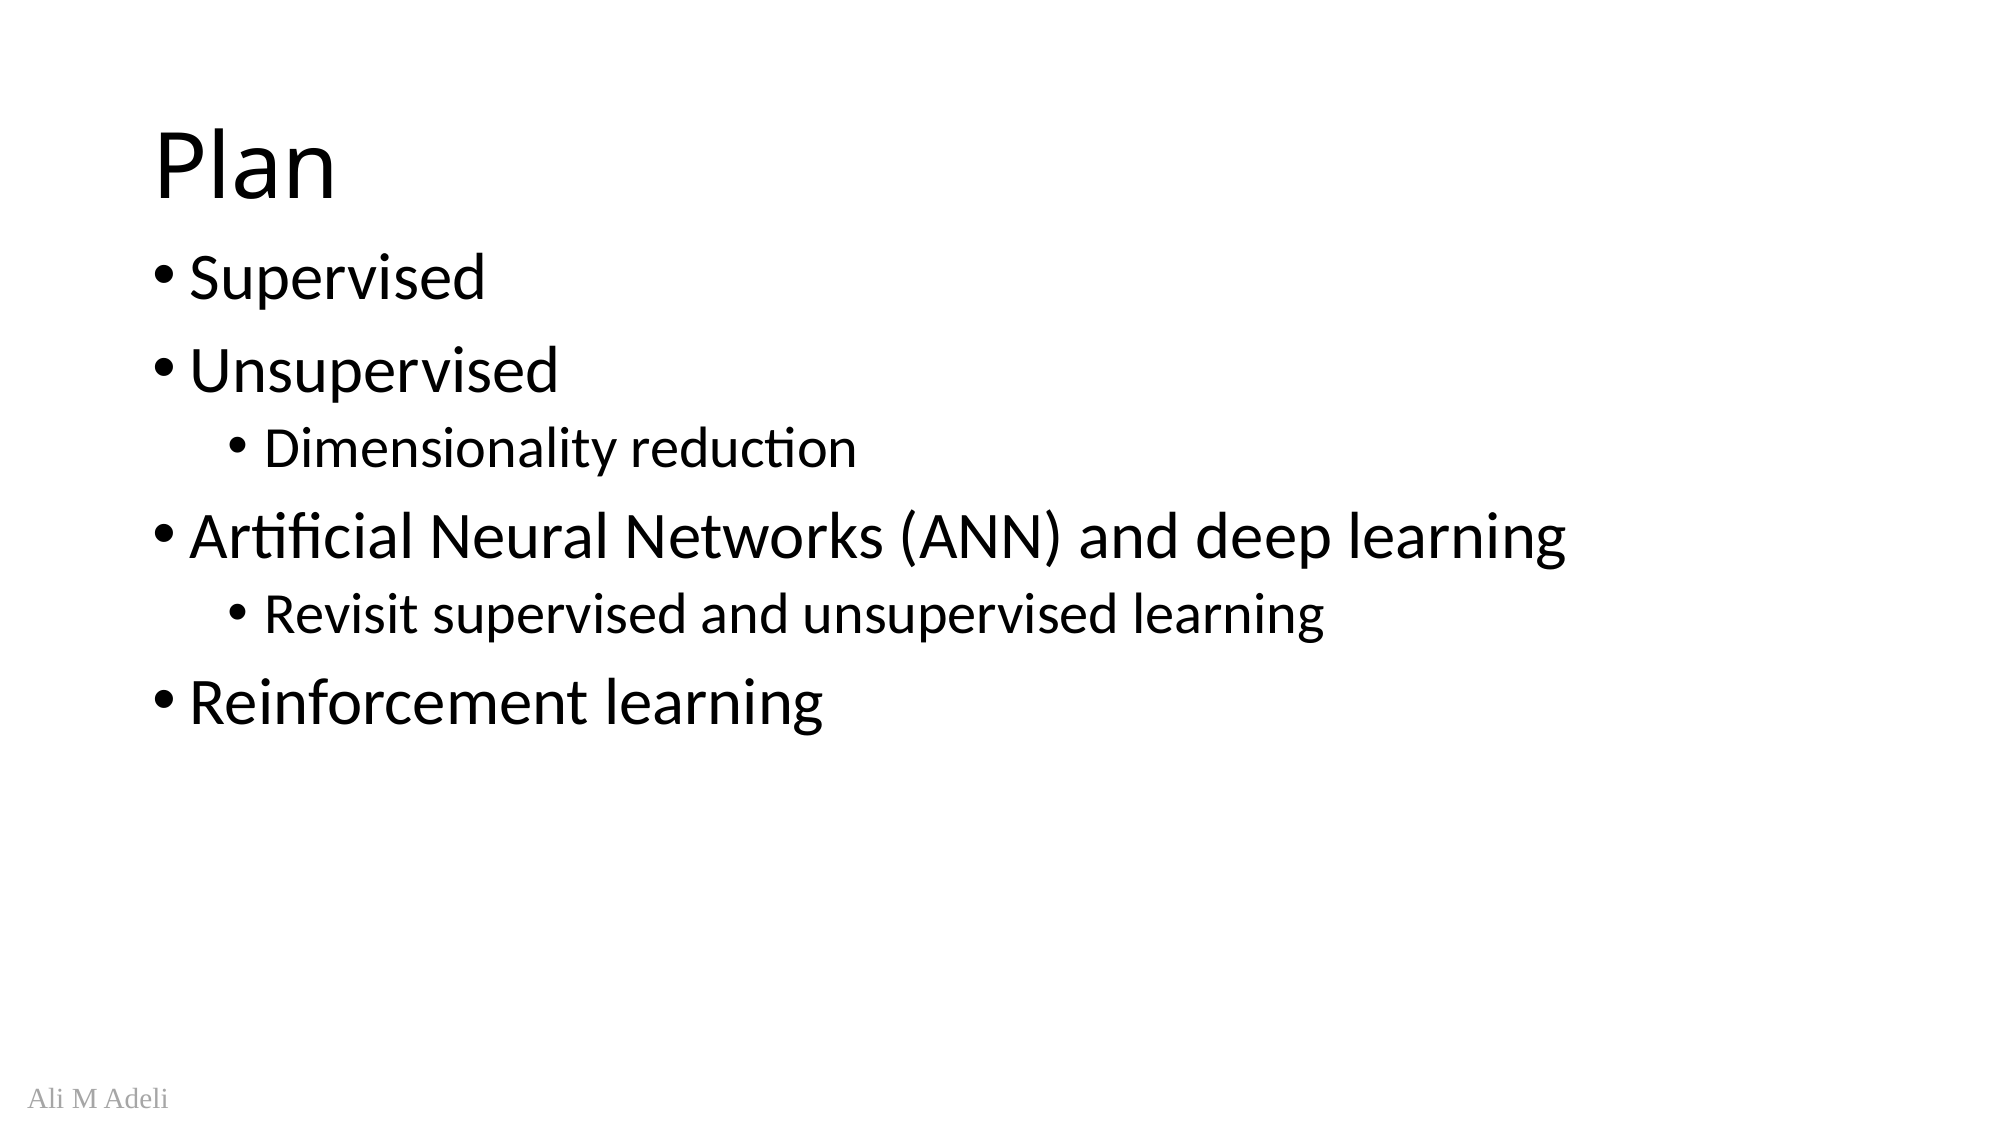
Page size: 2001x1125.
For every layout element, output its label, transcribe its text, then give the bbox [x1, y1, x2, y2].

list Supervised Unsupervised Dimensionality reduction Artificial Neural Networks (ANN) and deep learning Revisit supervised and unsupervised learning Reinforcement learning [137, 233, 1863, 1014]
title Plan [137, 59, 1863, 233]
